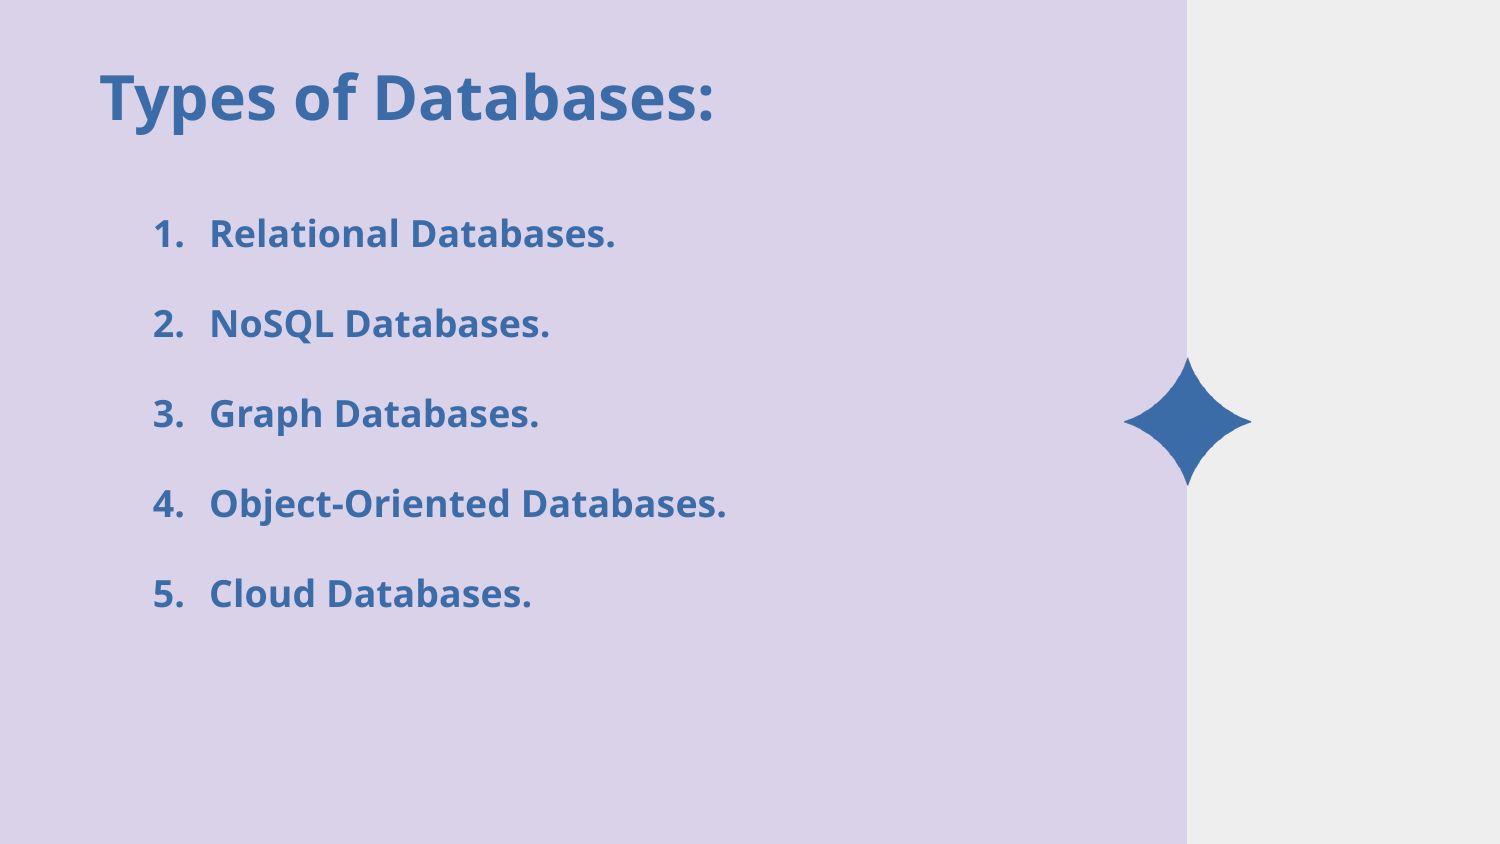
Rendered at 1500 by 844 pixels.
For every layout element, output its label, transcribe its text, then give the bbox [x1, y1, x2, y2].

text_box Relational Databases. NoSQL Databases. Graph Databases. Object-Oriented Databases. Cloud Databases. [134, 209, 1081, 615]
text_box Types of Databases: [99, 57, 1181, 133]
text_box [1186, 0, 1500, 844]
text_box [1123, 357, 1181, 486]
